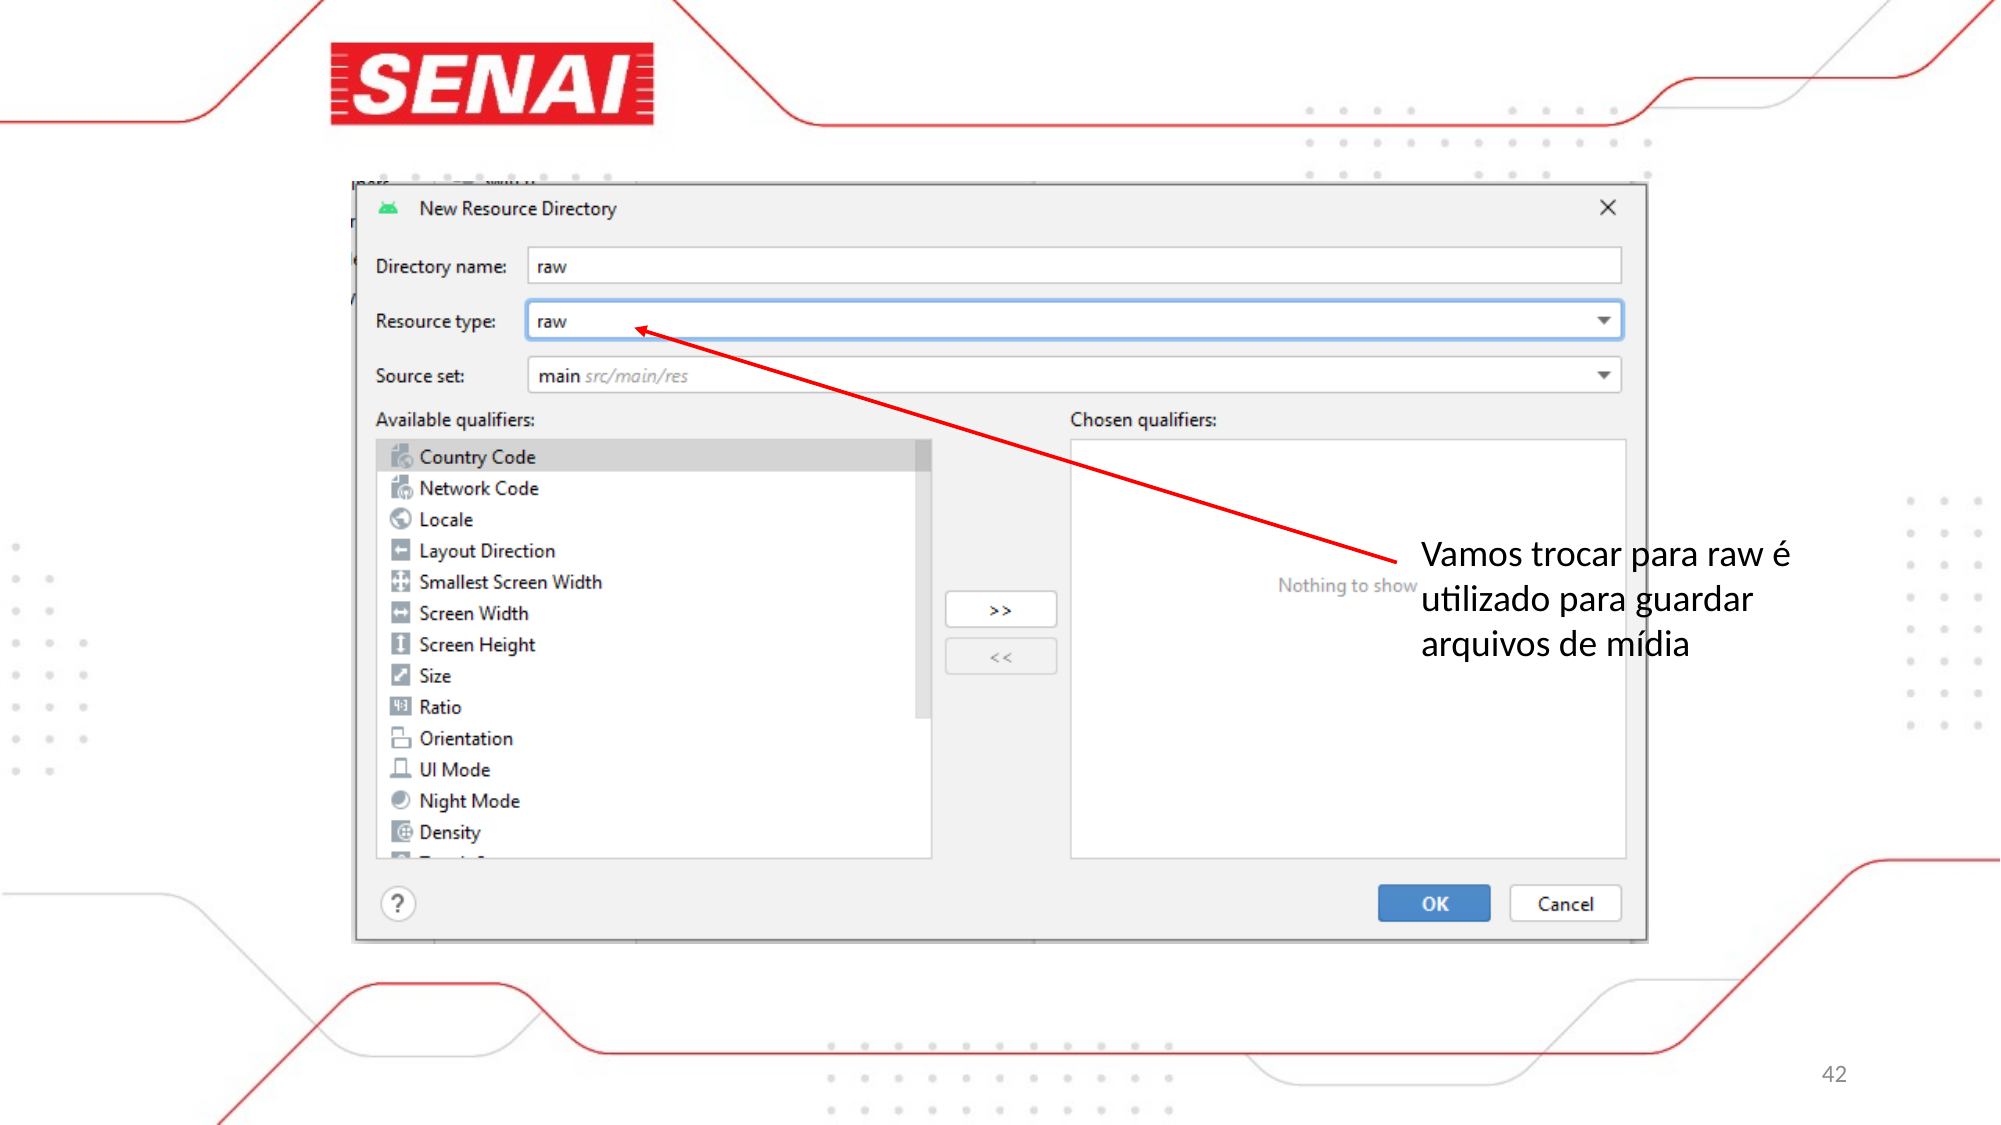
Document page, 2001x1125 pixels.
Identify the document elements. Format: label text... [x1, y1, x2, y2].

picture [0, 0, 2001, 1125]
slide_number 42 [1412, 1042, 1863, 1103]
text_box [634, 327, 1397, 563]
text_box Vamos trocar para raw é utilizado para guardar arquivos de mídia [1649, 521, 1869, 672]
